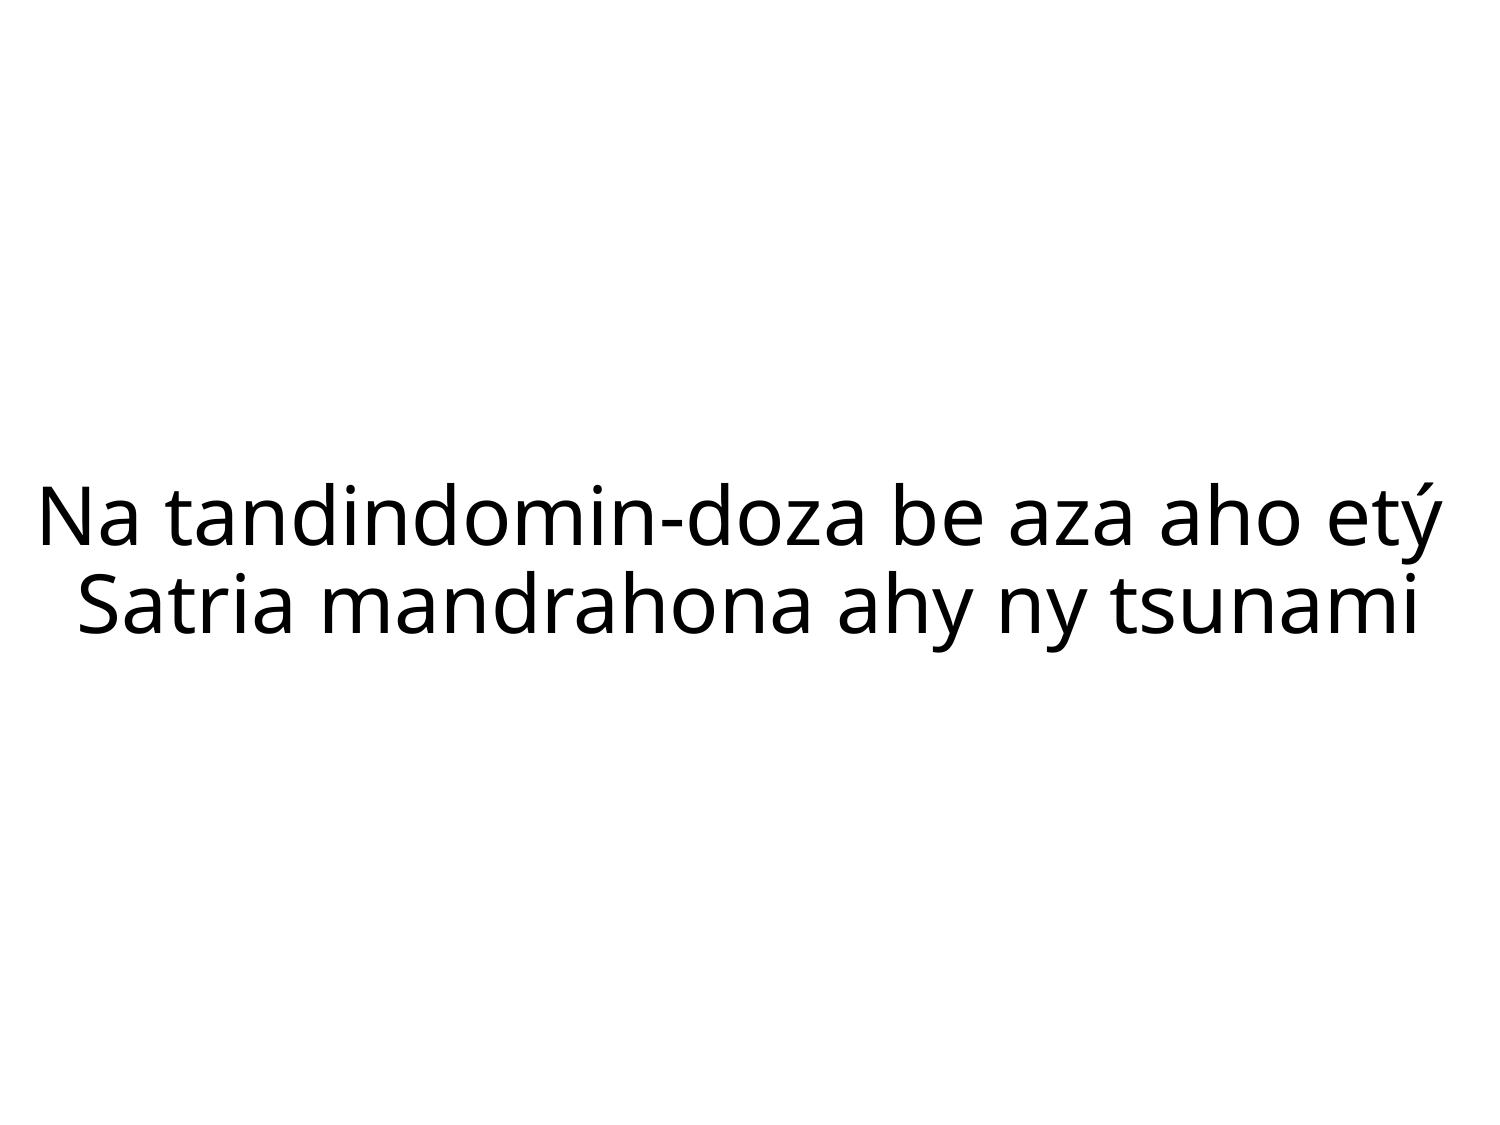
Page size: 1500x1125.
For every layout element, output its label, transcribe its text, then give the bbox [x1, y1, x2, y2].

title Na tandindomin-doza be aza aho etý Satria mandrahona ahy ny tsunami [0, 453, 1500, 672]
